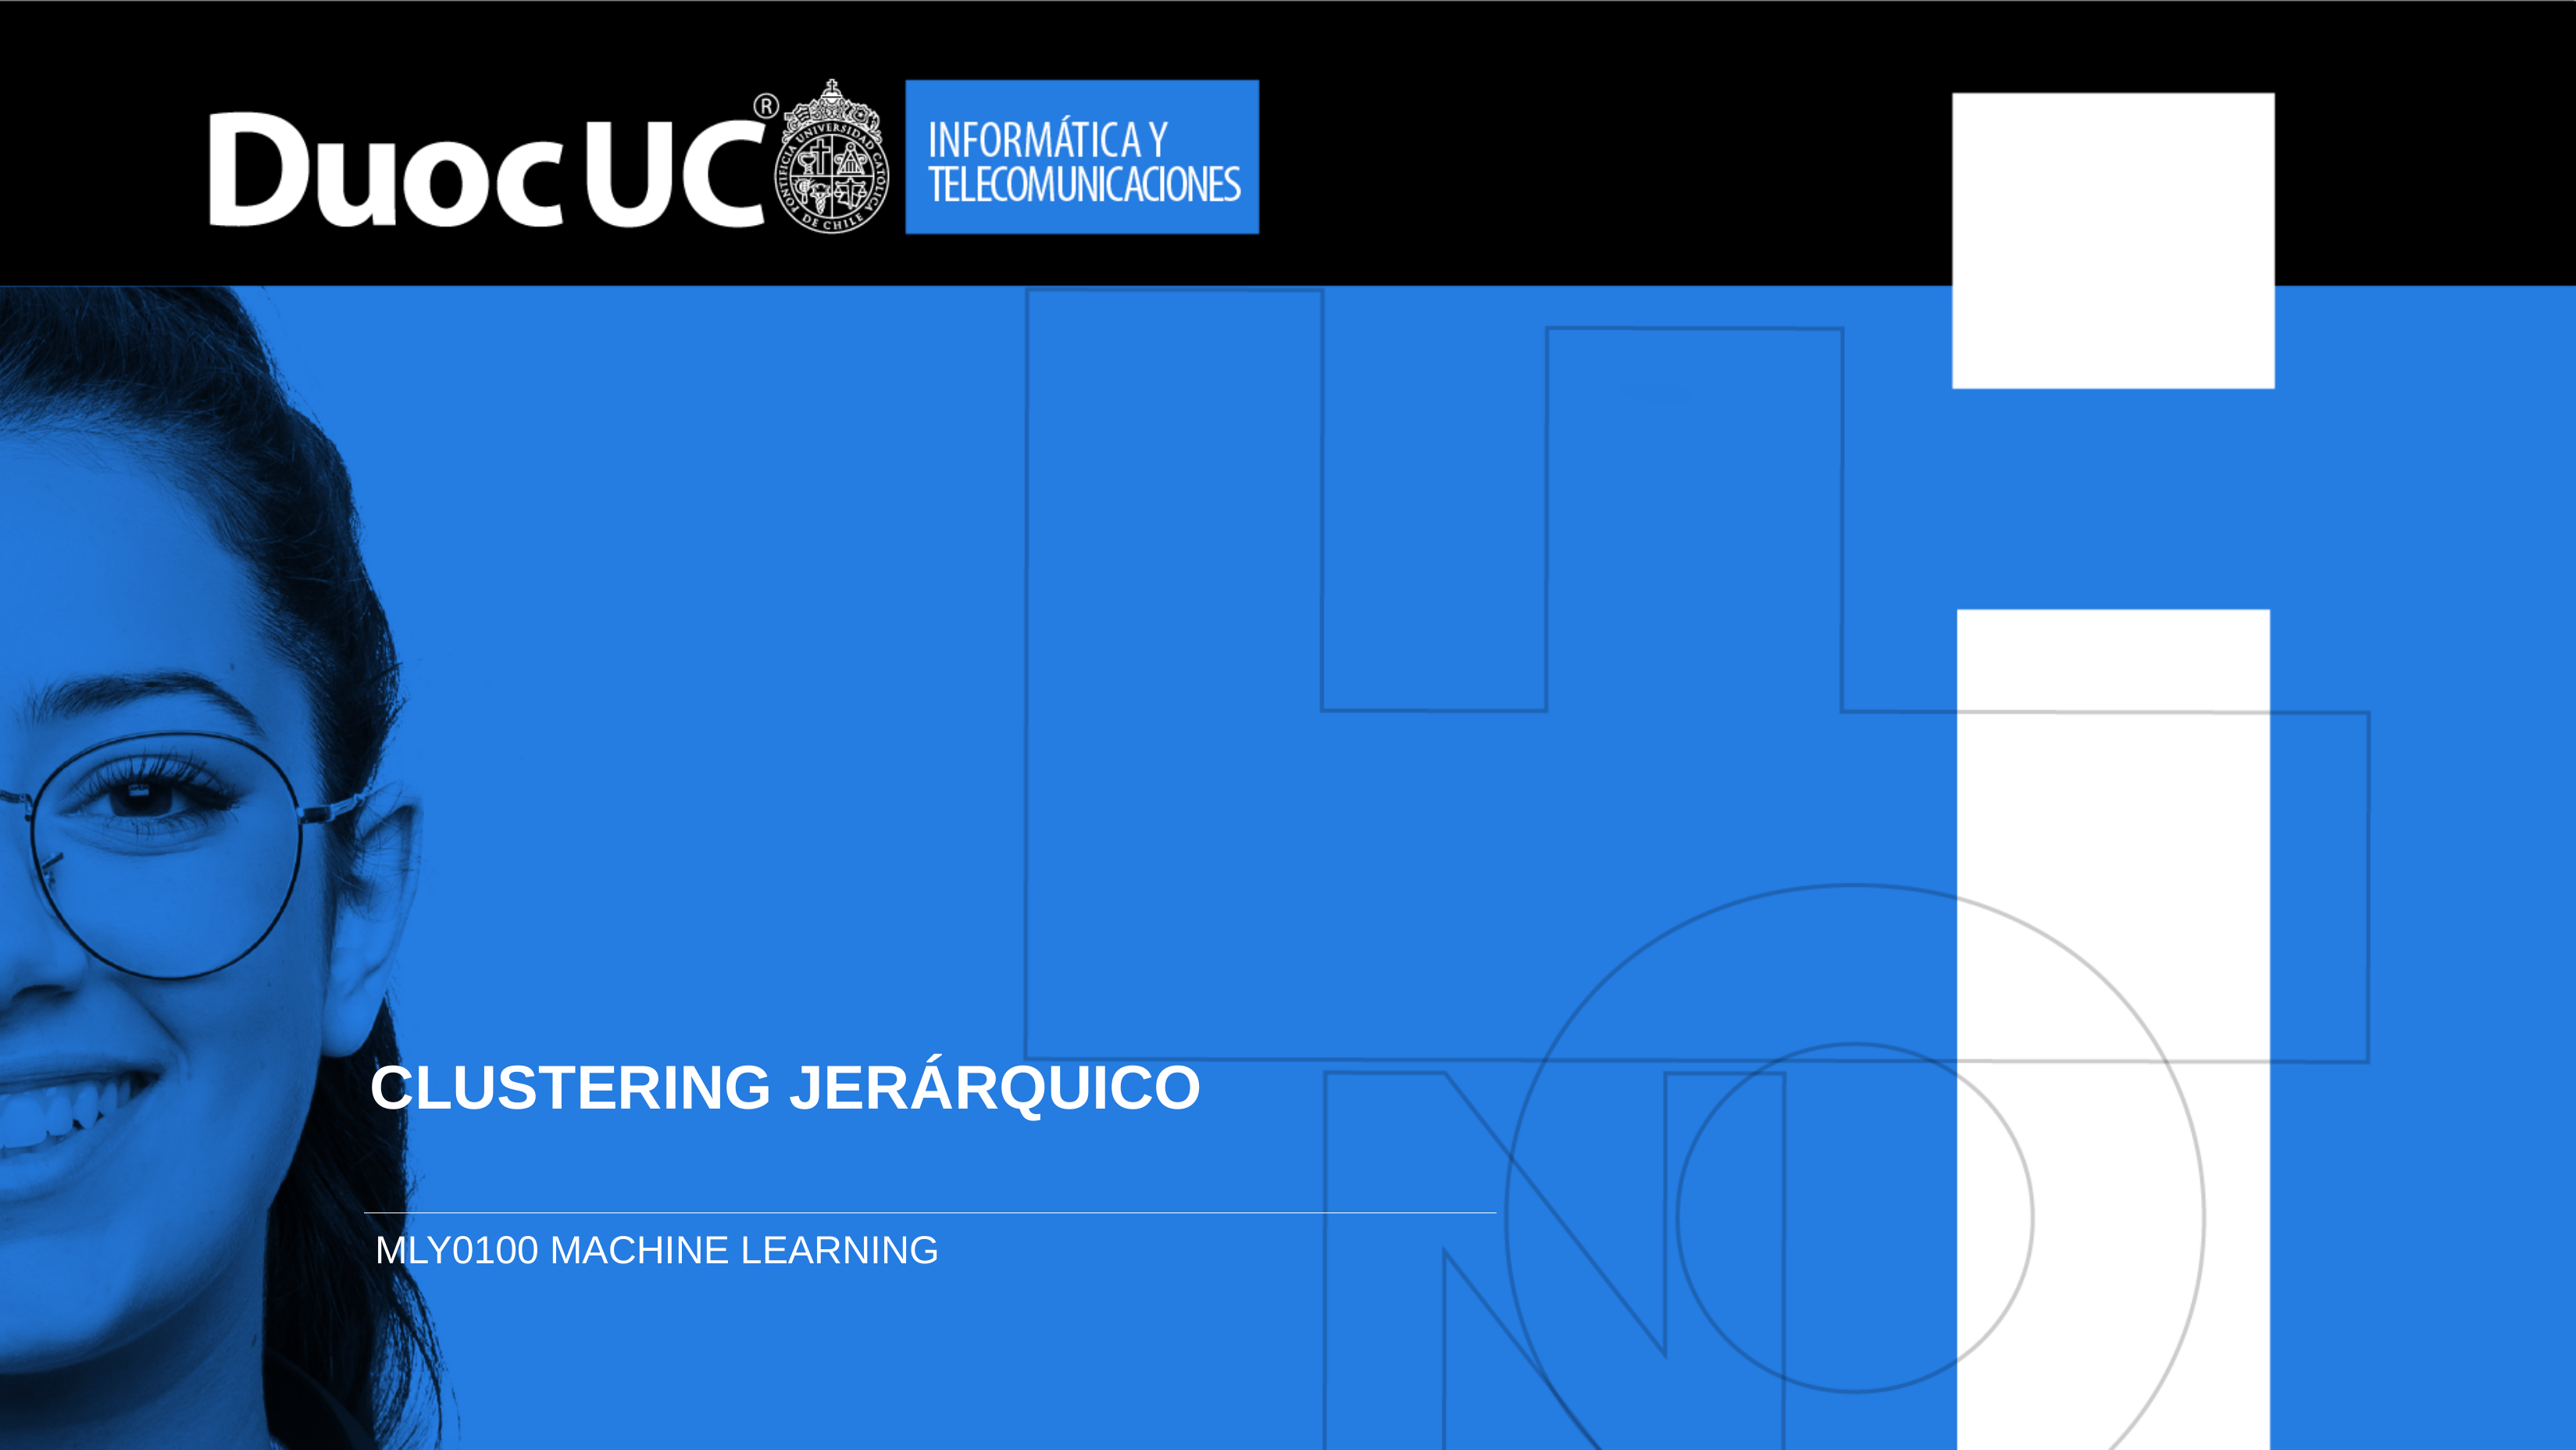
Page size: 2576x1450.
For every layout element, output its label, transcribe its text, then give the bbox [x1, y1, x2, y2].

picture [0, 0, 2576, 1450]
title CLUSTERING JERÁRQUICO [369, 1047, 1492, 1289]
subtitle MLY0100 MACHINE LEARNING [375, 1224, 1492, 1450]
